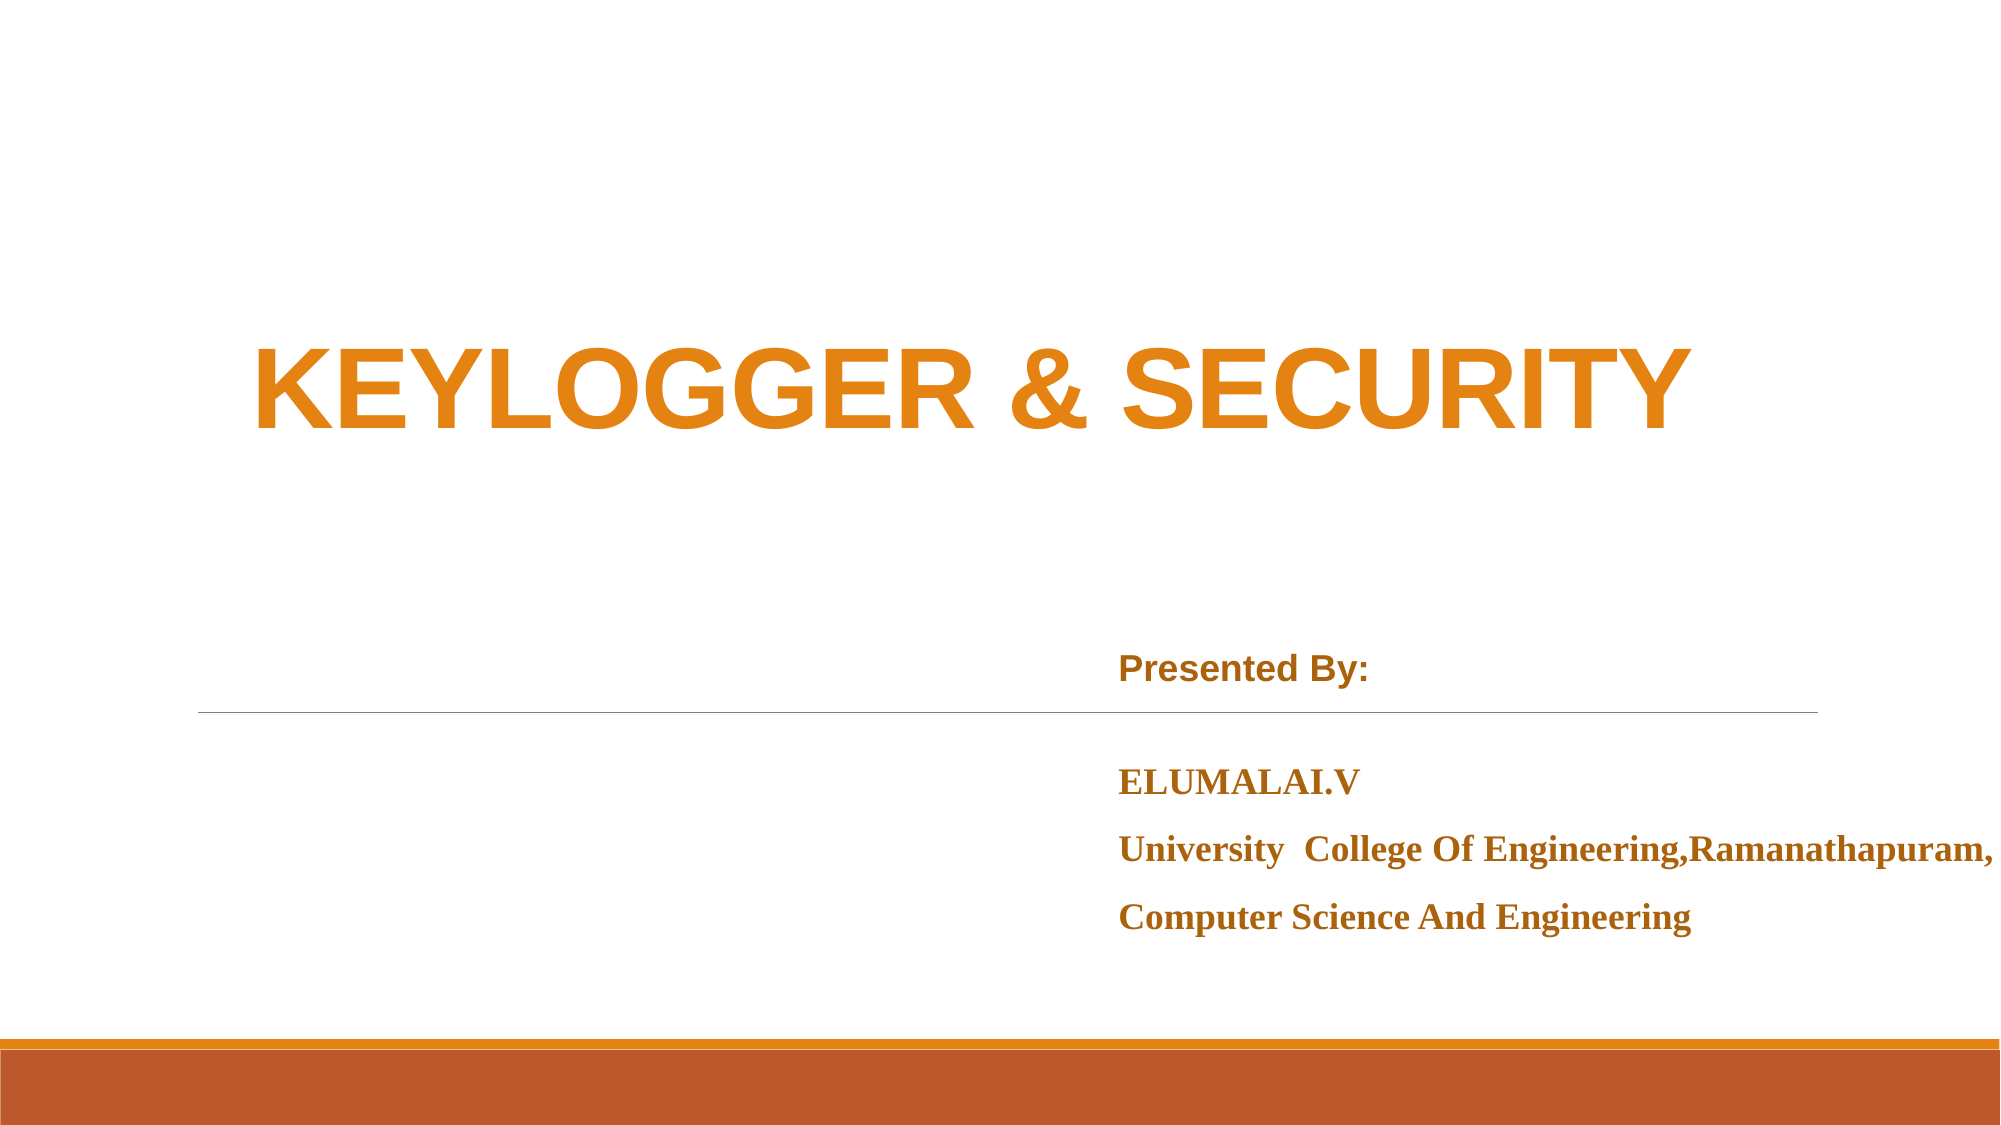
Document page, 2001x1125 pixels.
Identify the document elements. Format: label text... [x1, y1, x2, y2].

title KEYLOGGER & SECURITY [222, 298, 1723, 460]
text_box Presented By: ELUMALAI.V University College Of Engineering,Ramanathapuram, Computer Science And Engineering [653, 636, 2000, 945]
